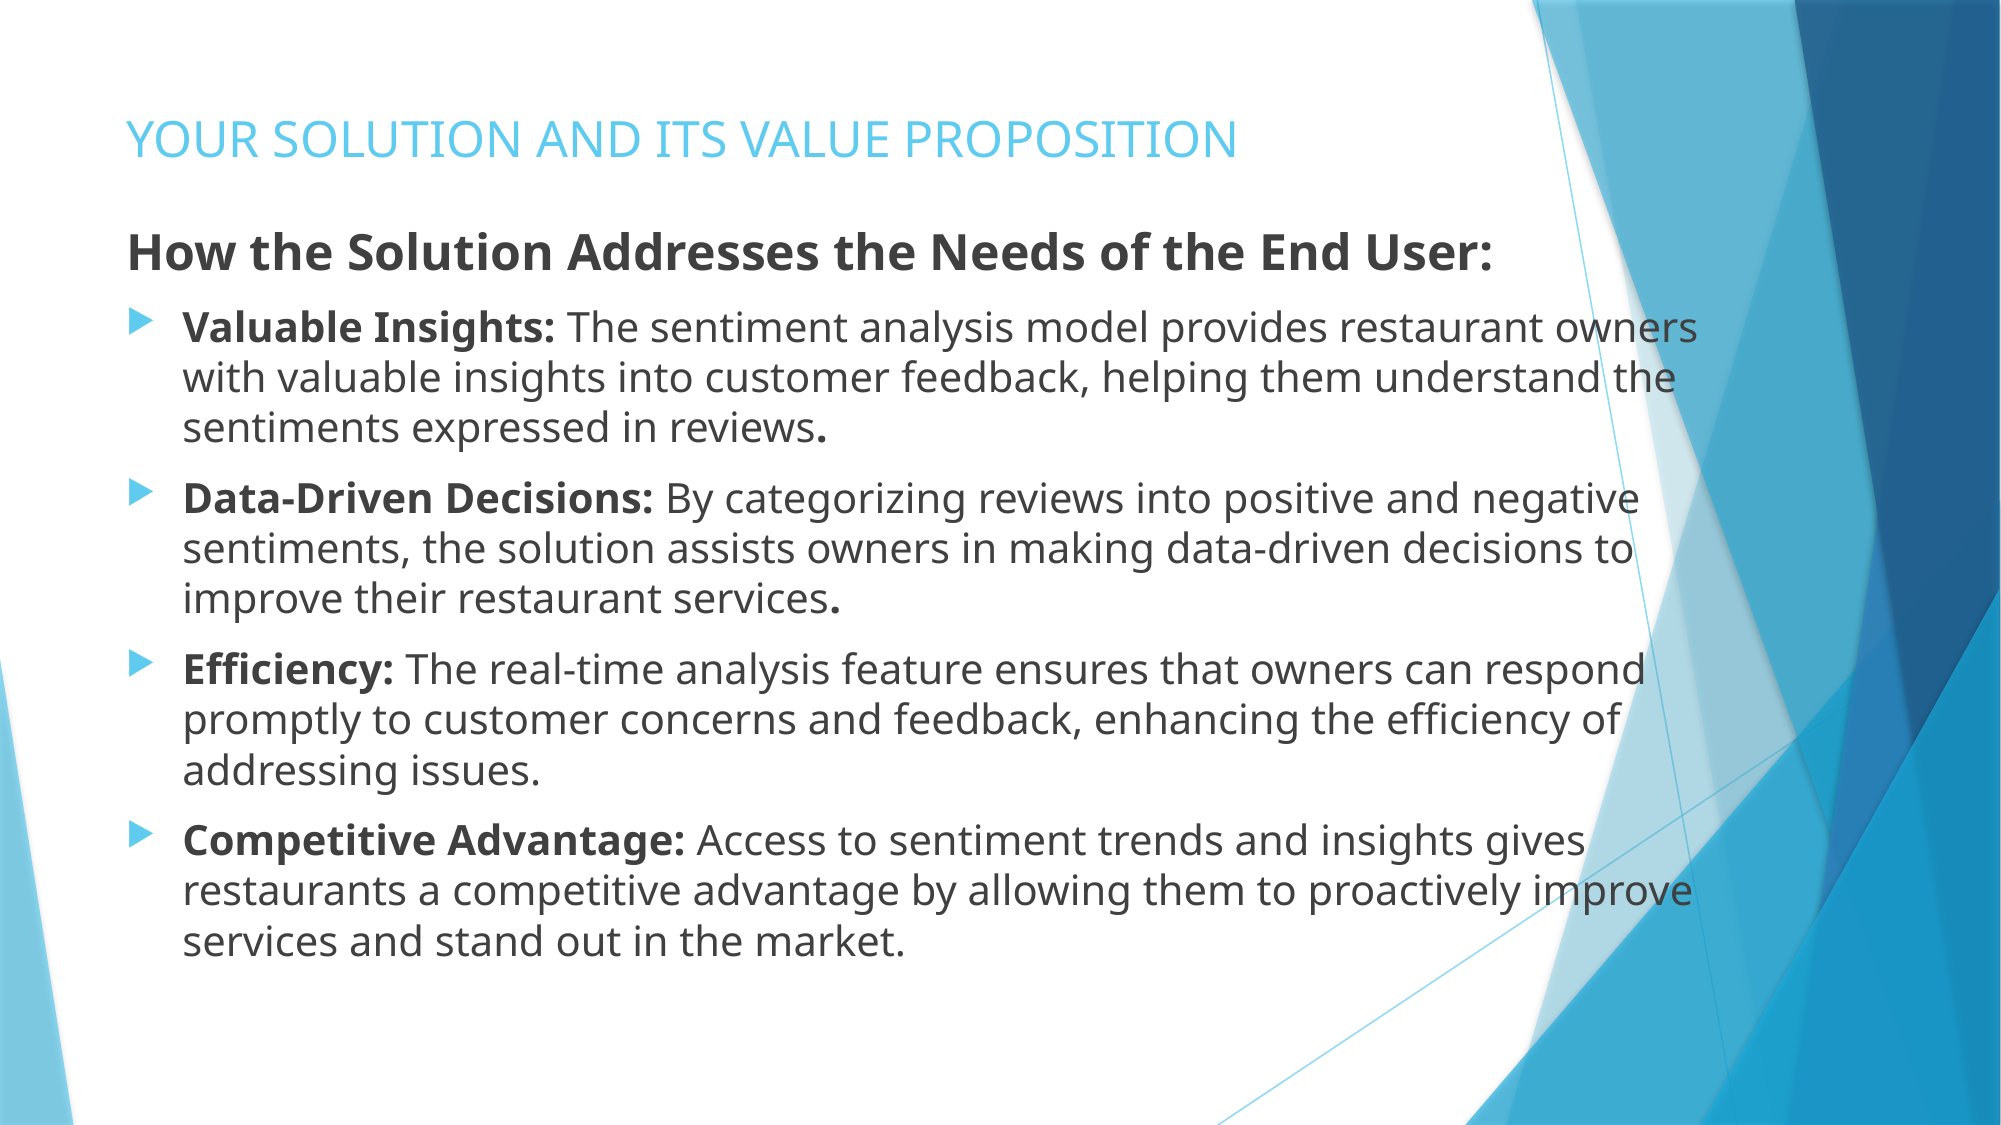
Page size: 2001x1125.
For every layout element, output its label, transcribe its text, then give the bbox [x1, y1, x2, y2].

list How the Solution Addresses the Needs of the End User: Valuable Insights: The sentiment analysis model provides restaurant owners with valuable insights into customer feedback, helping them understand the sentiments expressed in reviews. Data-Driven Decisions: By categorizing reviews into positive and negative sentiments, the solution assists owners in making data-driven decisions to improve their restaurant services. Efficiency: The real-time analysis feature ensures that owners can respond promptly to customer concerns and feedback, enhancing the efficiency of addressing issues. Competitive Advantage: Access to sentiment trends and insights gives restaurants a competitive advantage by allowing them to proactively improve services and stand out in the market. [111, 212, 1772, 1054]
title YOUR SOLUTION AND ITS VALUE PROPOSITION [111, 99, 1733, 212]
